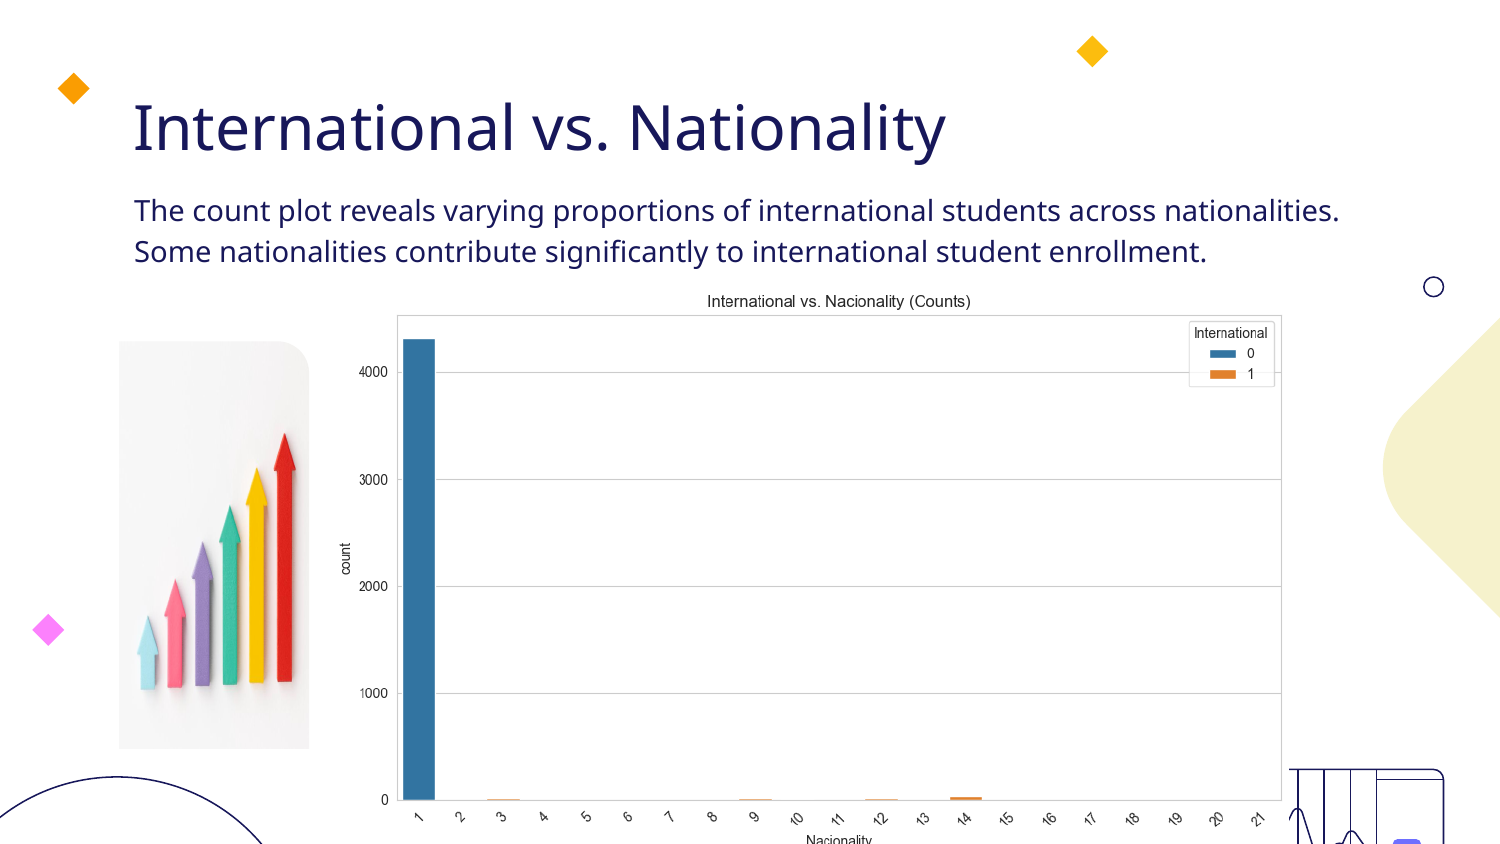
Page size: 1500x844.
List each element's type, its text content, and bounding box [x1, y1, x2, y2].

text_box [1293, 769, 1444, 844]
text_box The count plot reveals varying proportions of international students across nationalities. Some nationalities contribute significantly to international student enrollment. [119, 172, 1383, 325]
title International vs. Nationality [118, 72, 1382, 167]
picture [329, 284, 1290, 844]
picture [118, 341, 310, 750]
